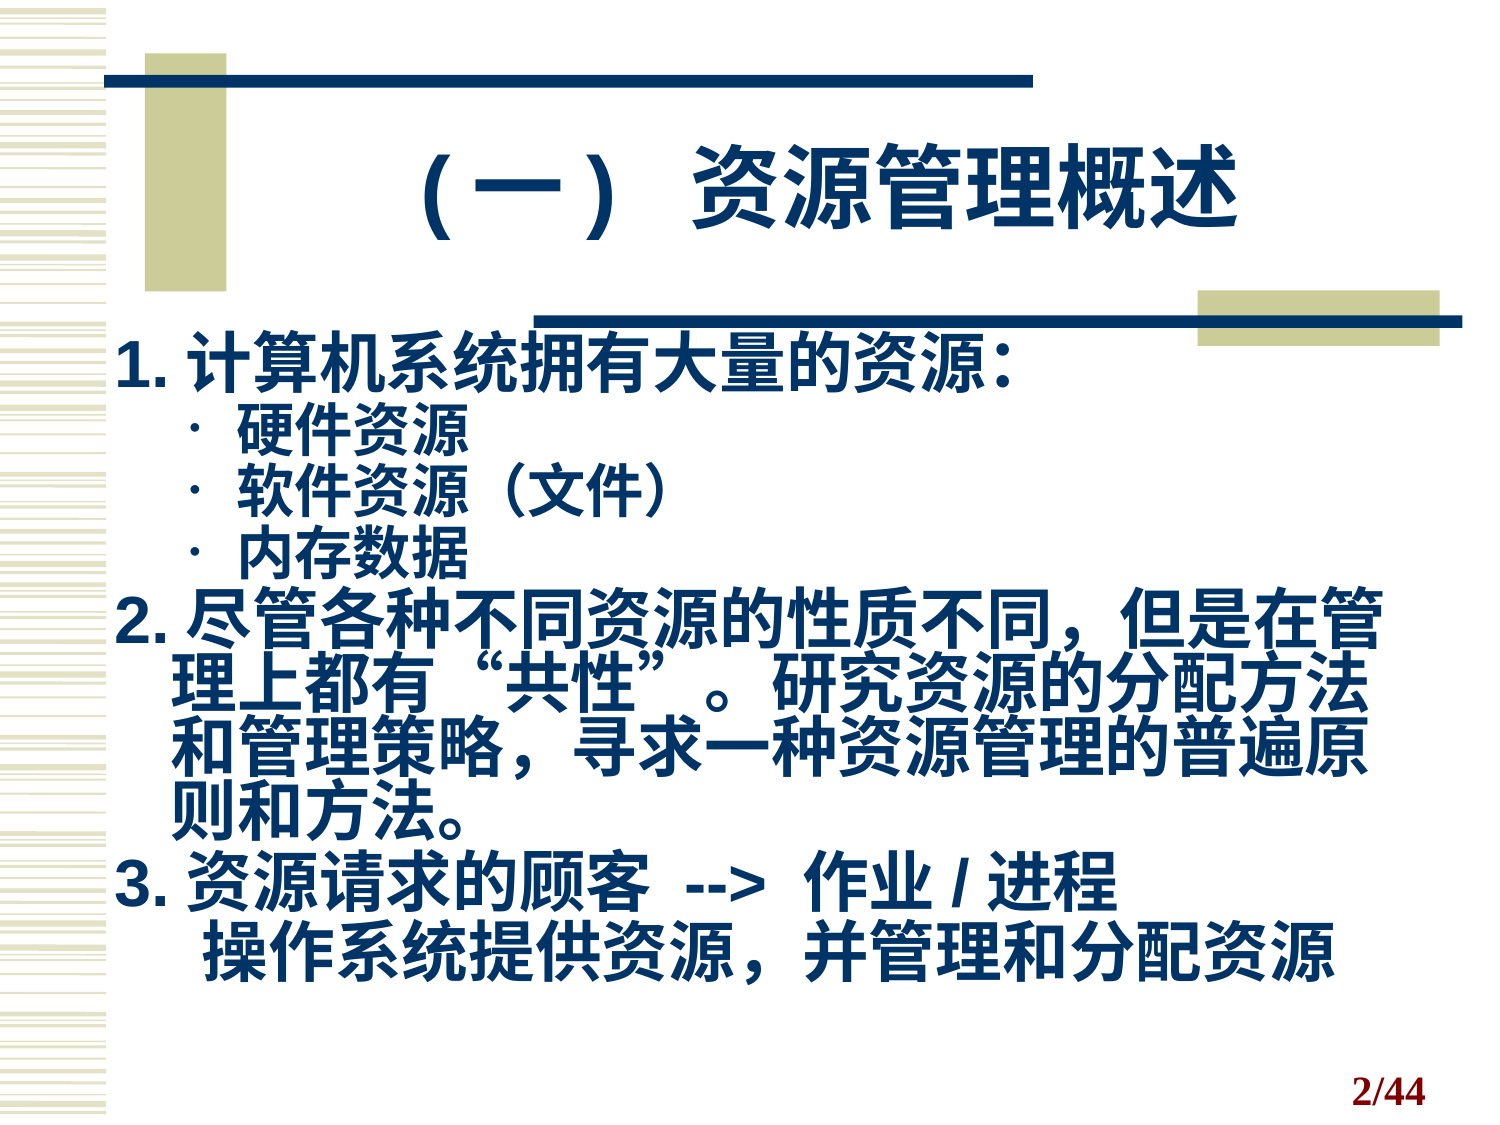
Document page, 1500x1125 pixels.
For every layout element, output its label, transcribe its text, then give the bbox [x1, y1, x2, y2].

slide_number /44 [1080, 1045, 1442, 1122]
list 1.计算机系统拥有大量的资源： 硬件资源 软件资源（文件） 内存数据 2.尽管各种不同资源的性质不同，但是在管理上都有“共性”。研究资源的分配方法和管理策略，寻求一种资源管理的普遍原则和方法。 3.资源请求的顾客 --> 作业/进程 操作系统提供资源，并管理和分配资源 [99, 328, 1442, 1001]
title (一) 资源管理概述 [224, 99, 1436, 288]
